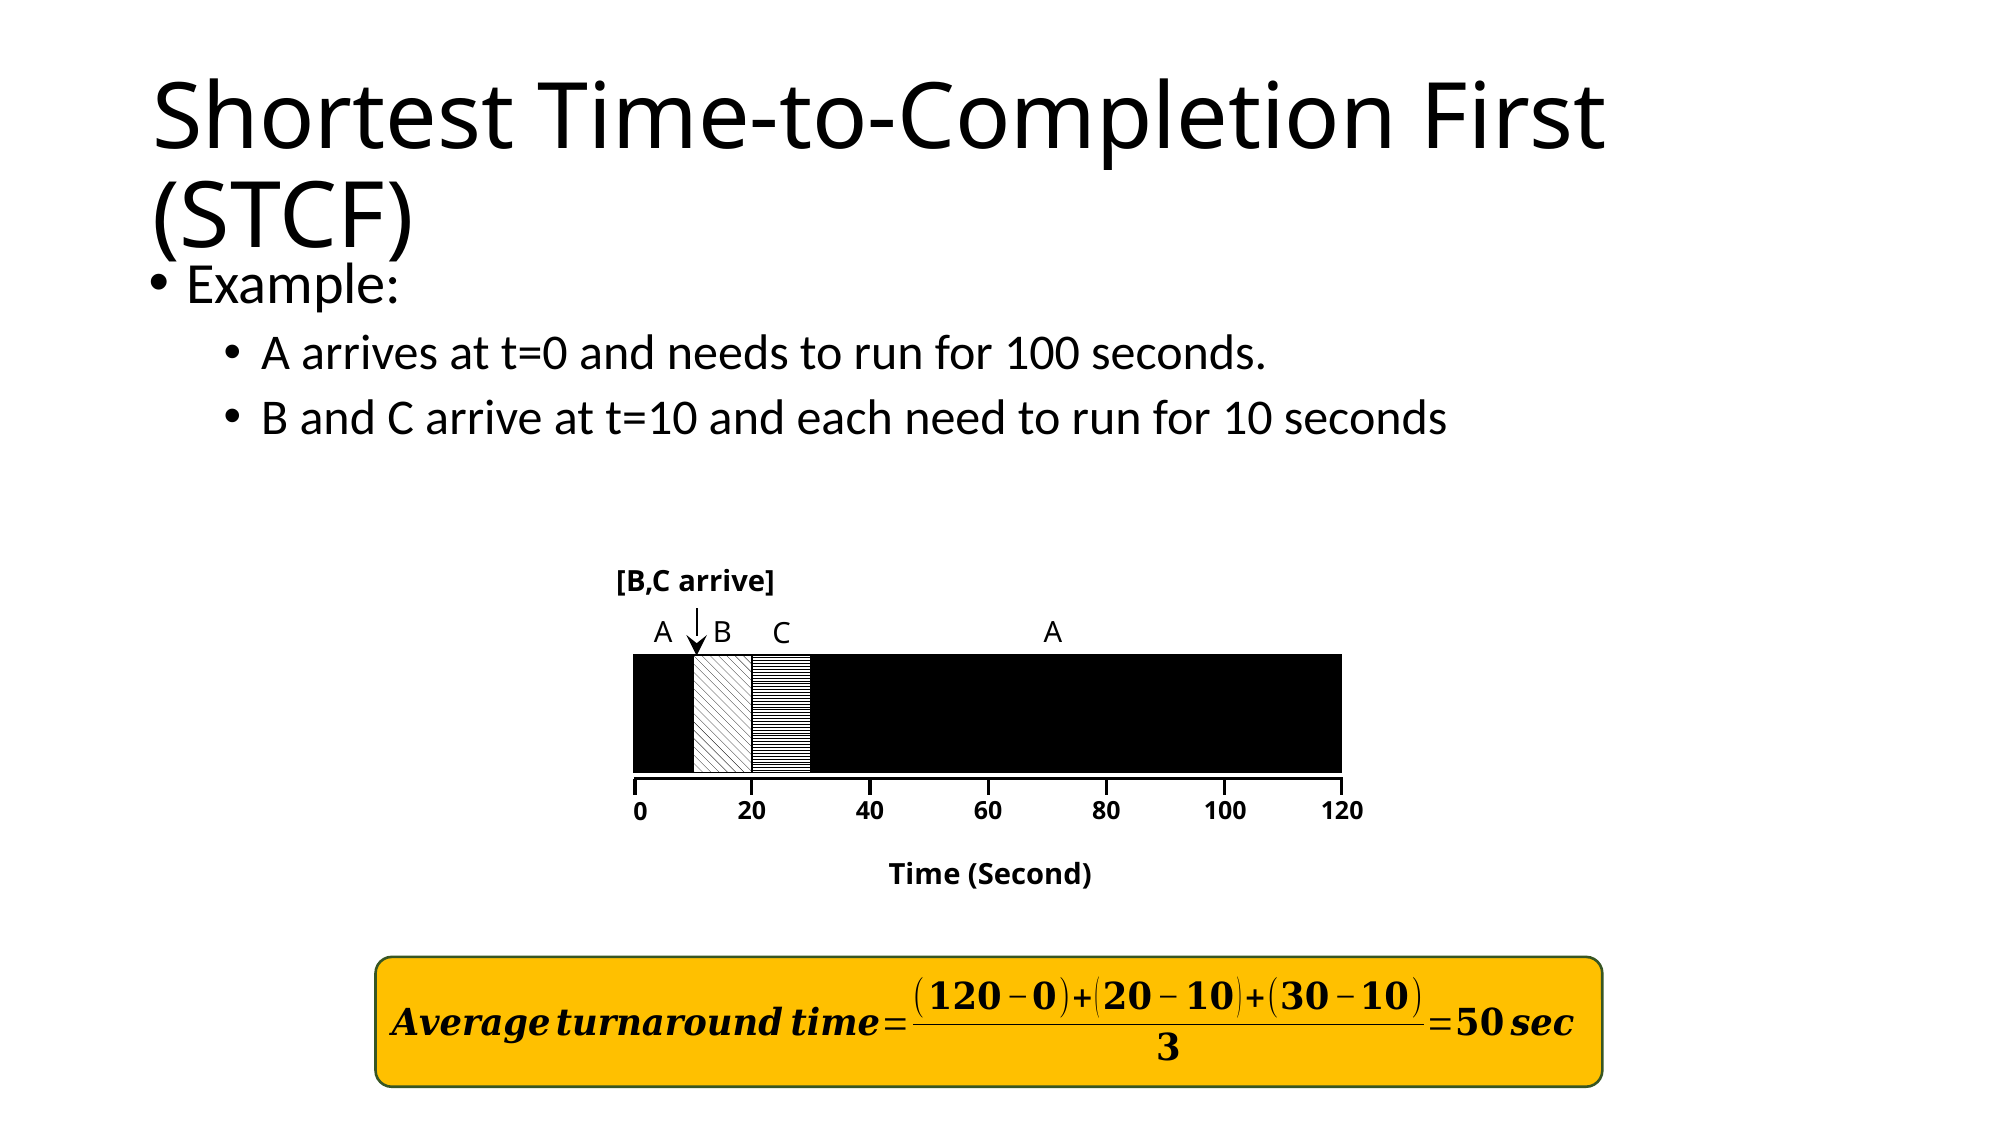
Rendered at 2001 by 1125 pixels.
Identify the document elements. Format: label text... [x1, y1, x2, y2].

title Shortest Time-to-Completion First (STCF) [137, 59, 1863, 278]
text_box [577, 555, 1384, 899]
list Example: A arrives at t=0 and needs to run for 100 seconds. B and C arrive at t=10 and each need to run for 10 seconds [133, 245, 1859, 960]
text_box [373, 955, 1604, 1089]
